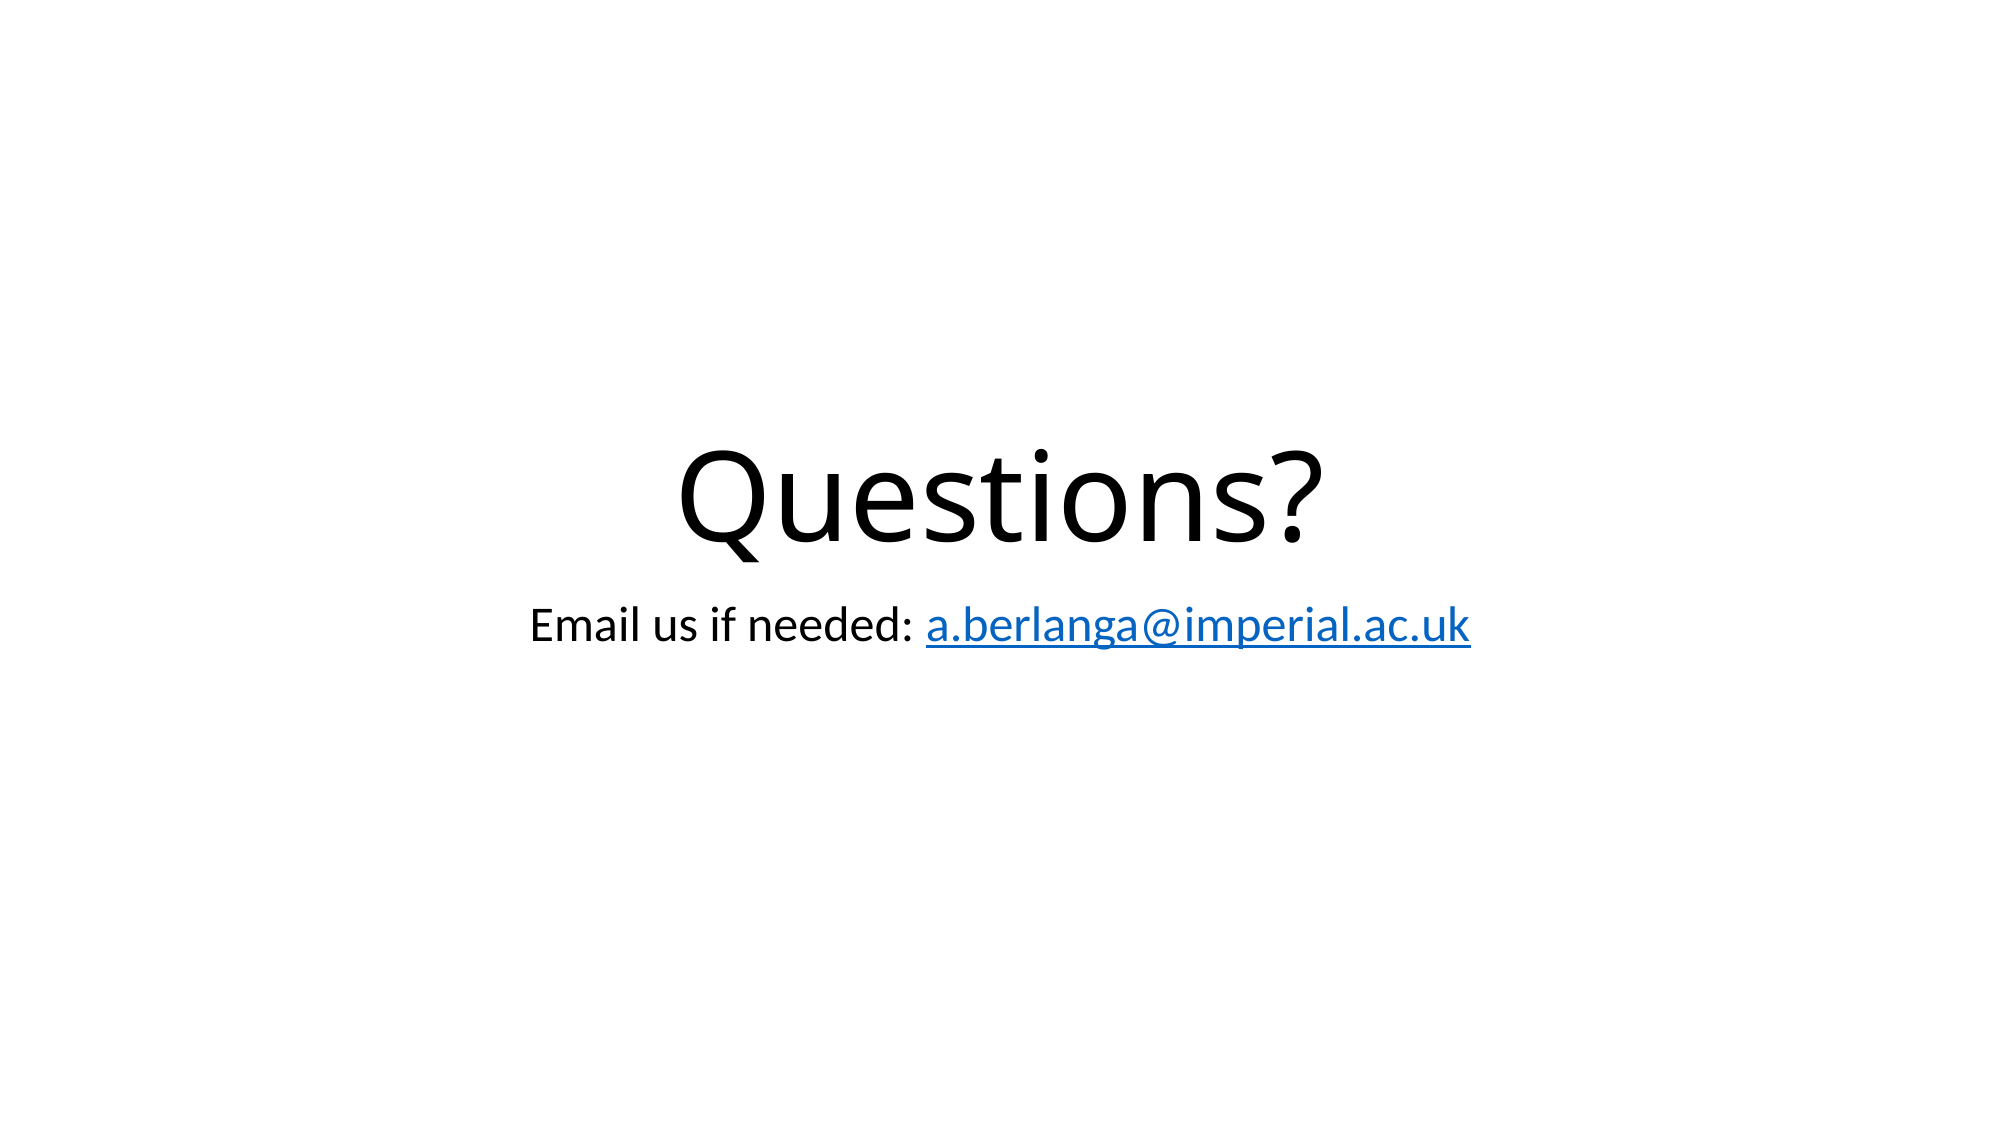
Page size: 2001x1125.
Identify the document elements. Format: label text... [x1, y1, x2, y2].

subtitle Email us if needed: a.berlanga@imperial.ac.uk [249, 590, 1750, 863]
title Questions? [249, 184, 1750, 576]
